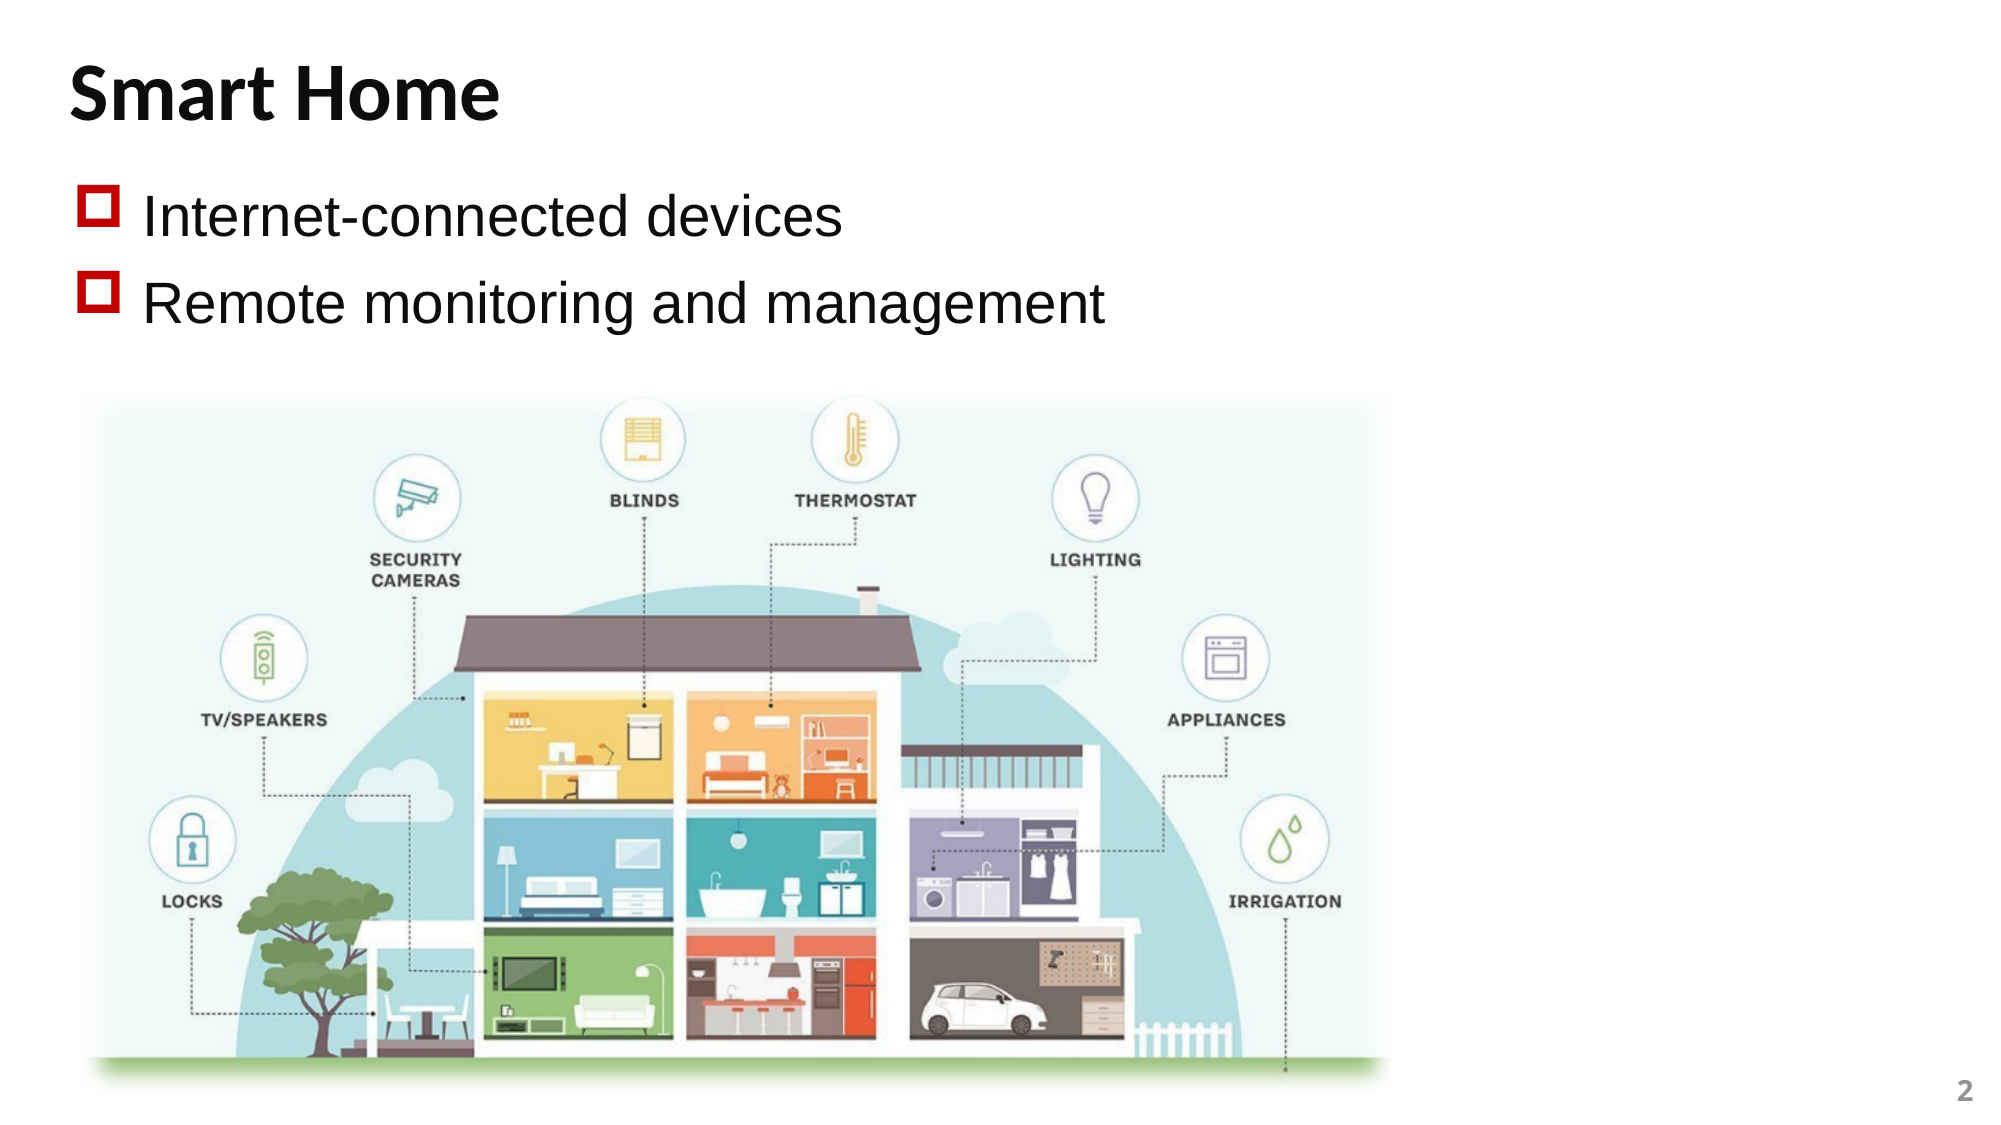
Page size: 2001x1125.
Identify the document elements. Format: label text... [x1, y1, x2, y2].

list Internet-connected devices Remote monitoring and management [57, 170, 1945, 1024]
slide_number 2 [1876, 1062, 1989, 1122]
title Smart Home [55, 46, 1945, 141]
picture [81, 386, 1398, 1093]
